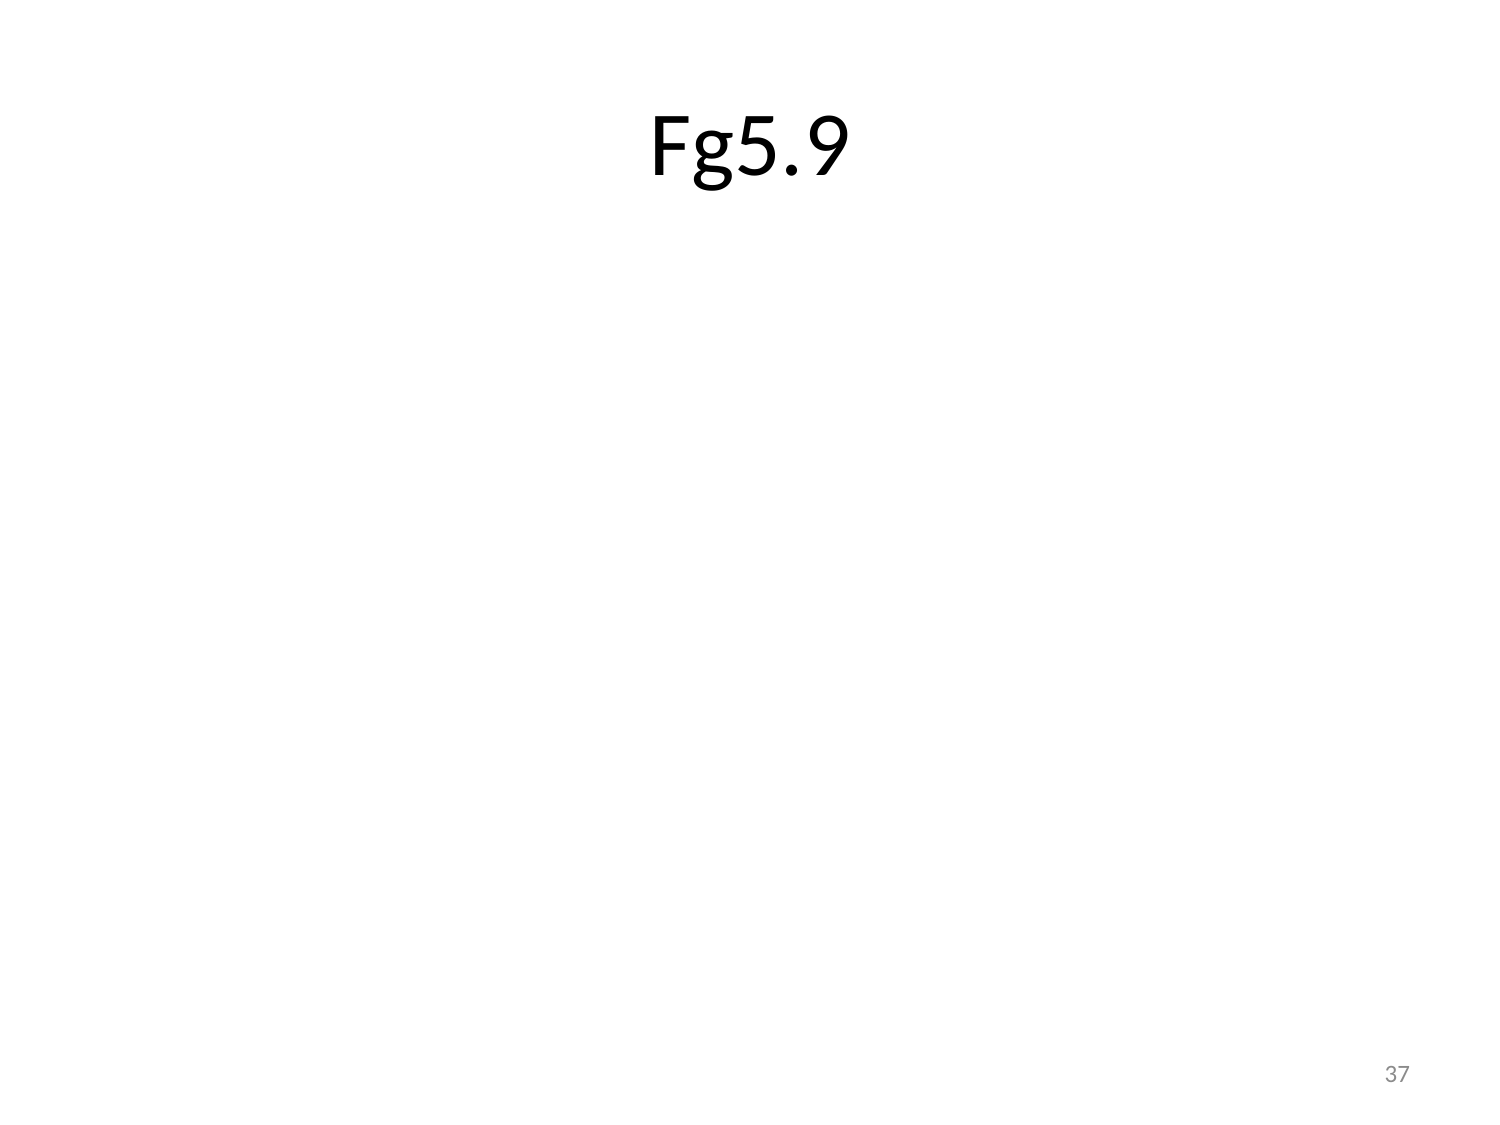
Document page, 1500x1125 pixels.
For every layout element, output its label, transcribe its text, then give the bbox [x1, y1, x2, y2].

title Fg5.9 [75, 45, 1425, 233]
slide_number 37 [1074, 1042, 1425, 1103]
